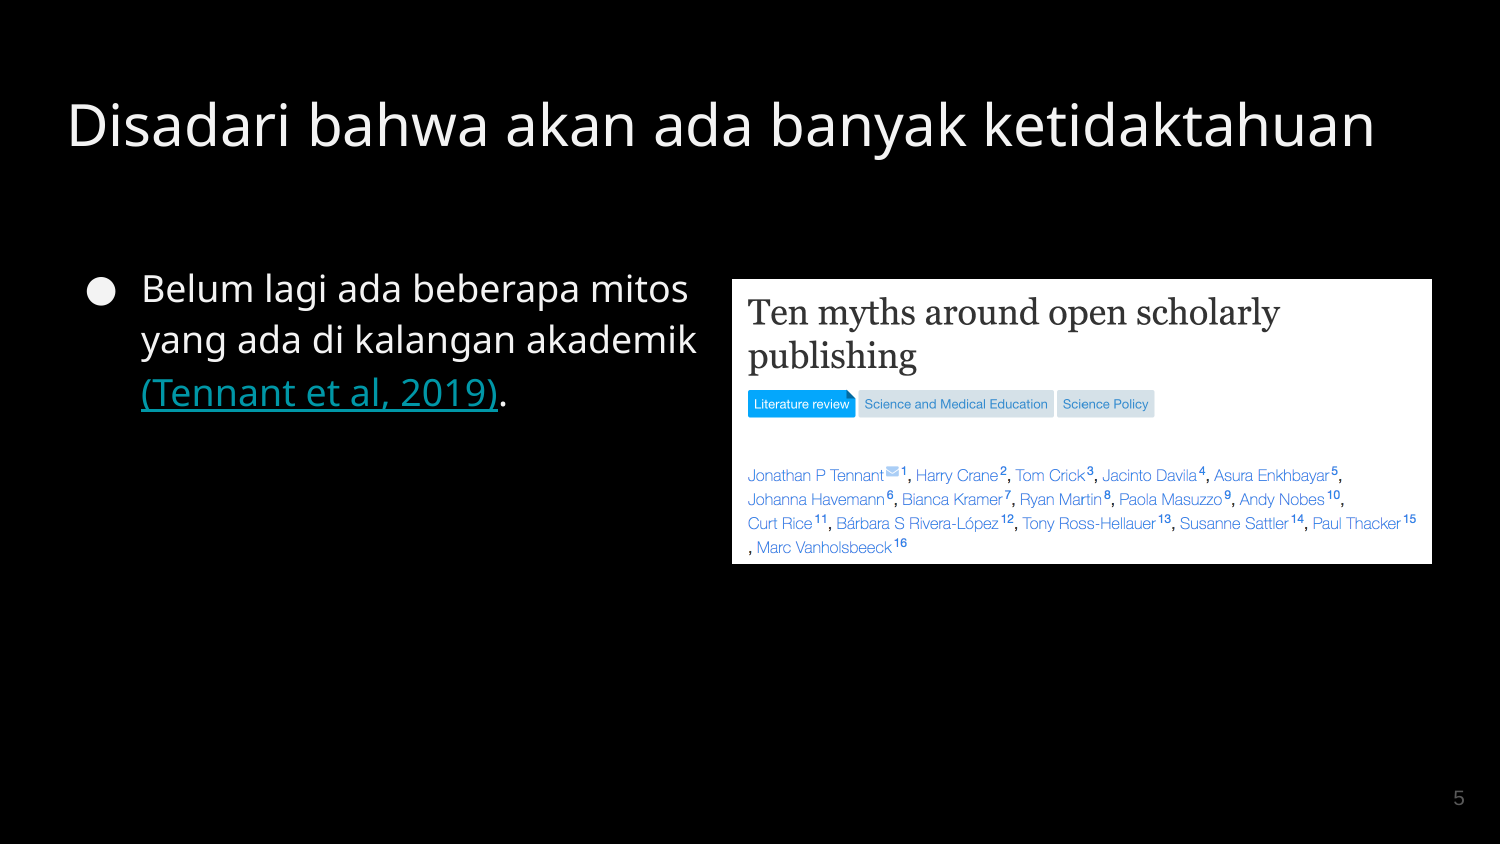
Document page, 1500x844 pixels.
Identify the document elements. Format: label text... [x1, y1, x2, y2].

title Disadari bahwa akan ada banyak ketidaktahuan [51, 72, 1449, 167]
list Belum lagi ada beberapa mitos yang ada di kalangan akademik (Tennant et al, 2019). [51, 242, 750, 750]
picture [731, 279, 1432, 565]
slide_number ‹#› [1389, 764, 1480, 830]
